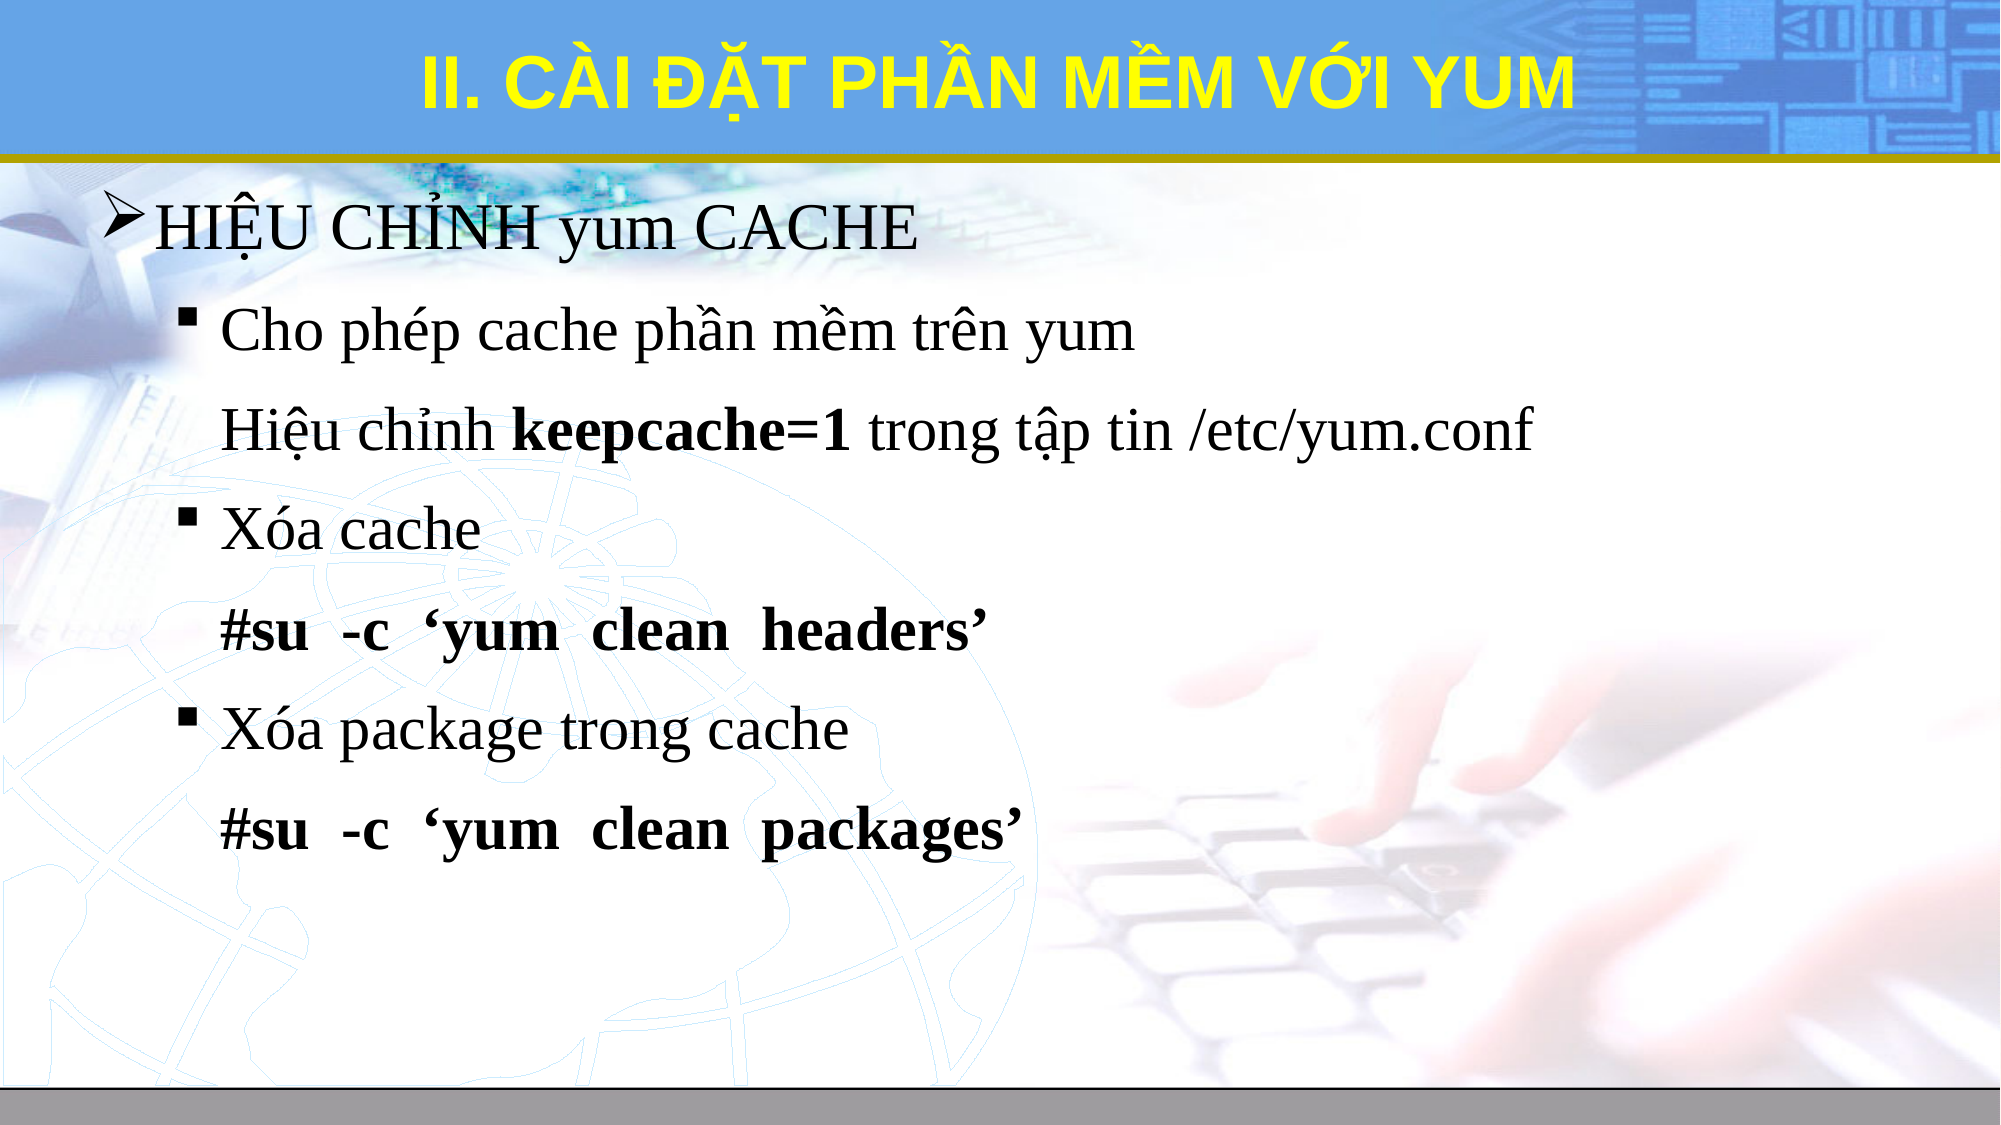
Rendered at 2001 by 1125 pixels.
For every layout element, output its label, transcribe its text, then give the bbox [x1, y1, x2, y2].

list HIỆU CHỈNH yum CACHE Cho phép cache phần mềm trên yum Hiệu chỉnh keepcache=1 trong tập tin /etc/yum.conf Xóa cache #su -c ‘yum clean headers’ Xóa package trong cache #su -c ‘yum clean packages’ [83, 174, 1967, 1075]
title II. CÀI ĐẶT PHẦN MỀM VỚI YUM [0, 9, 2000, 148]
picture [0, 0, 2001, 1125]
